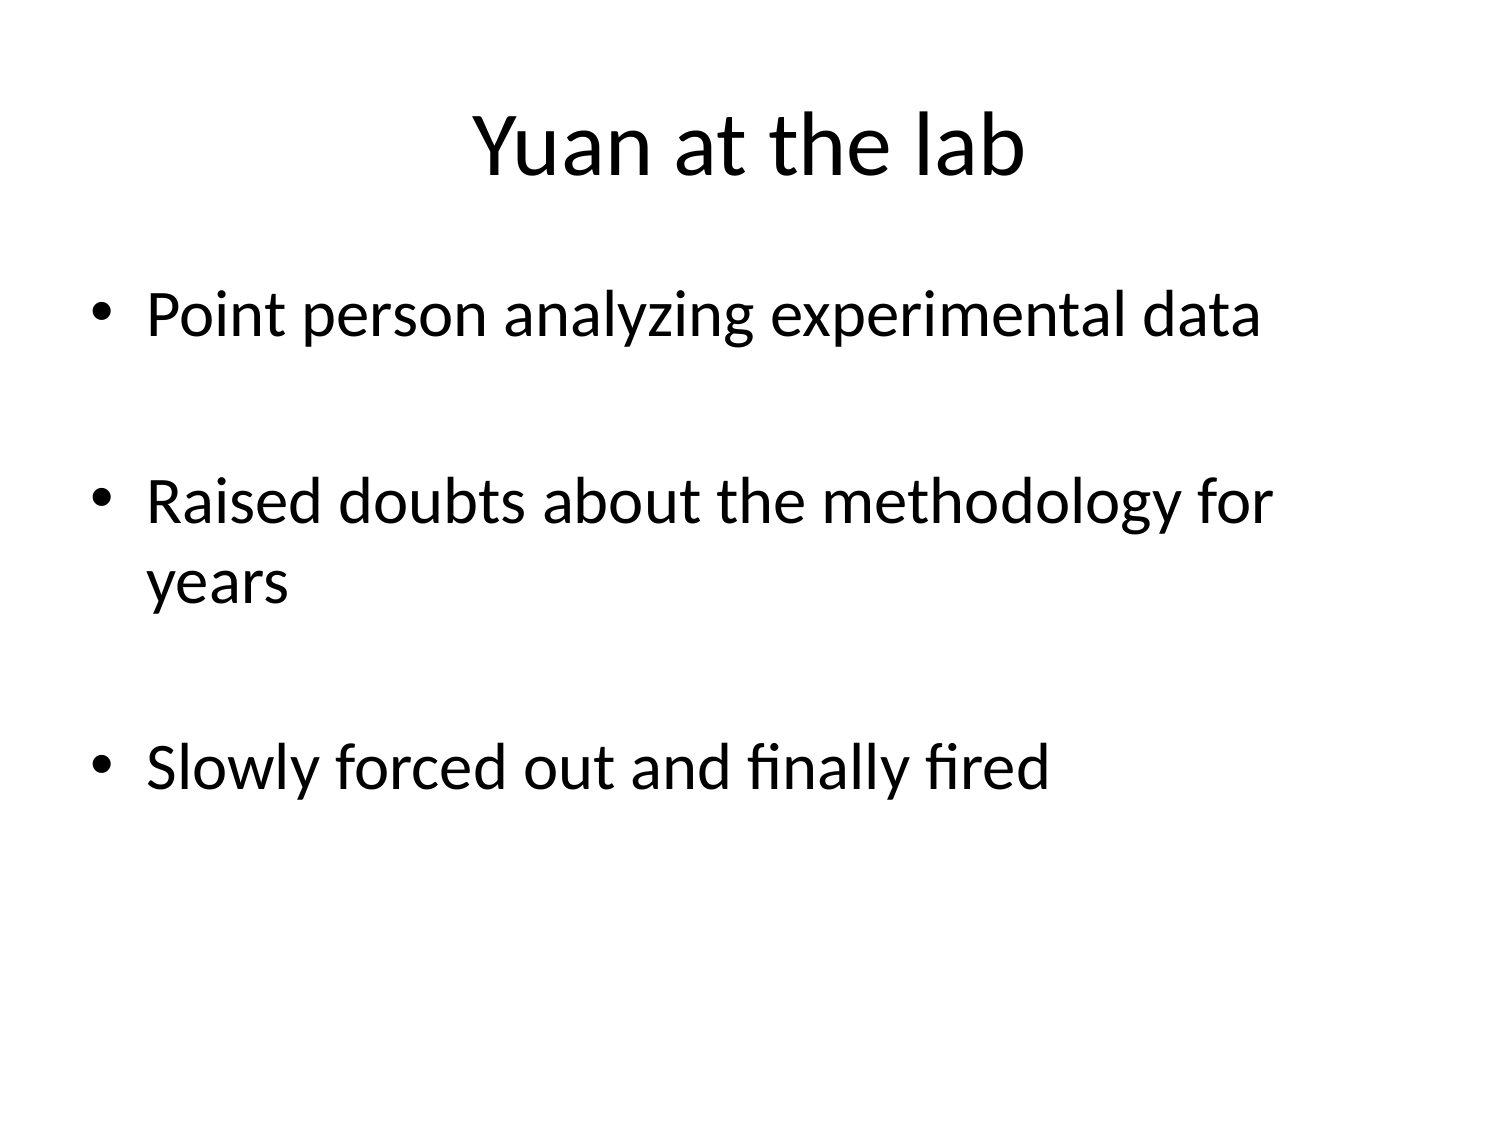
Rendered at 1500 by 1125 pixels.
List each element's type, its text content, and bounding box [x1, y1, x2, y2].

list Point person analyzing experimental data Raised doubts about the methodology for years Slowly forced out and finally fired [75, 262, 1425, 1005]
title Yuan at the lab [75, 45, 1425, 233]
